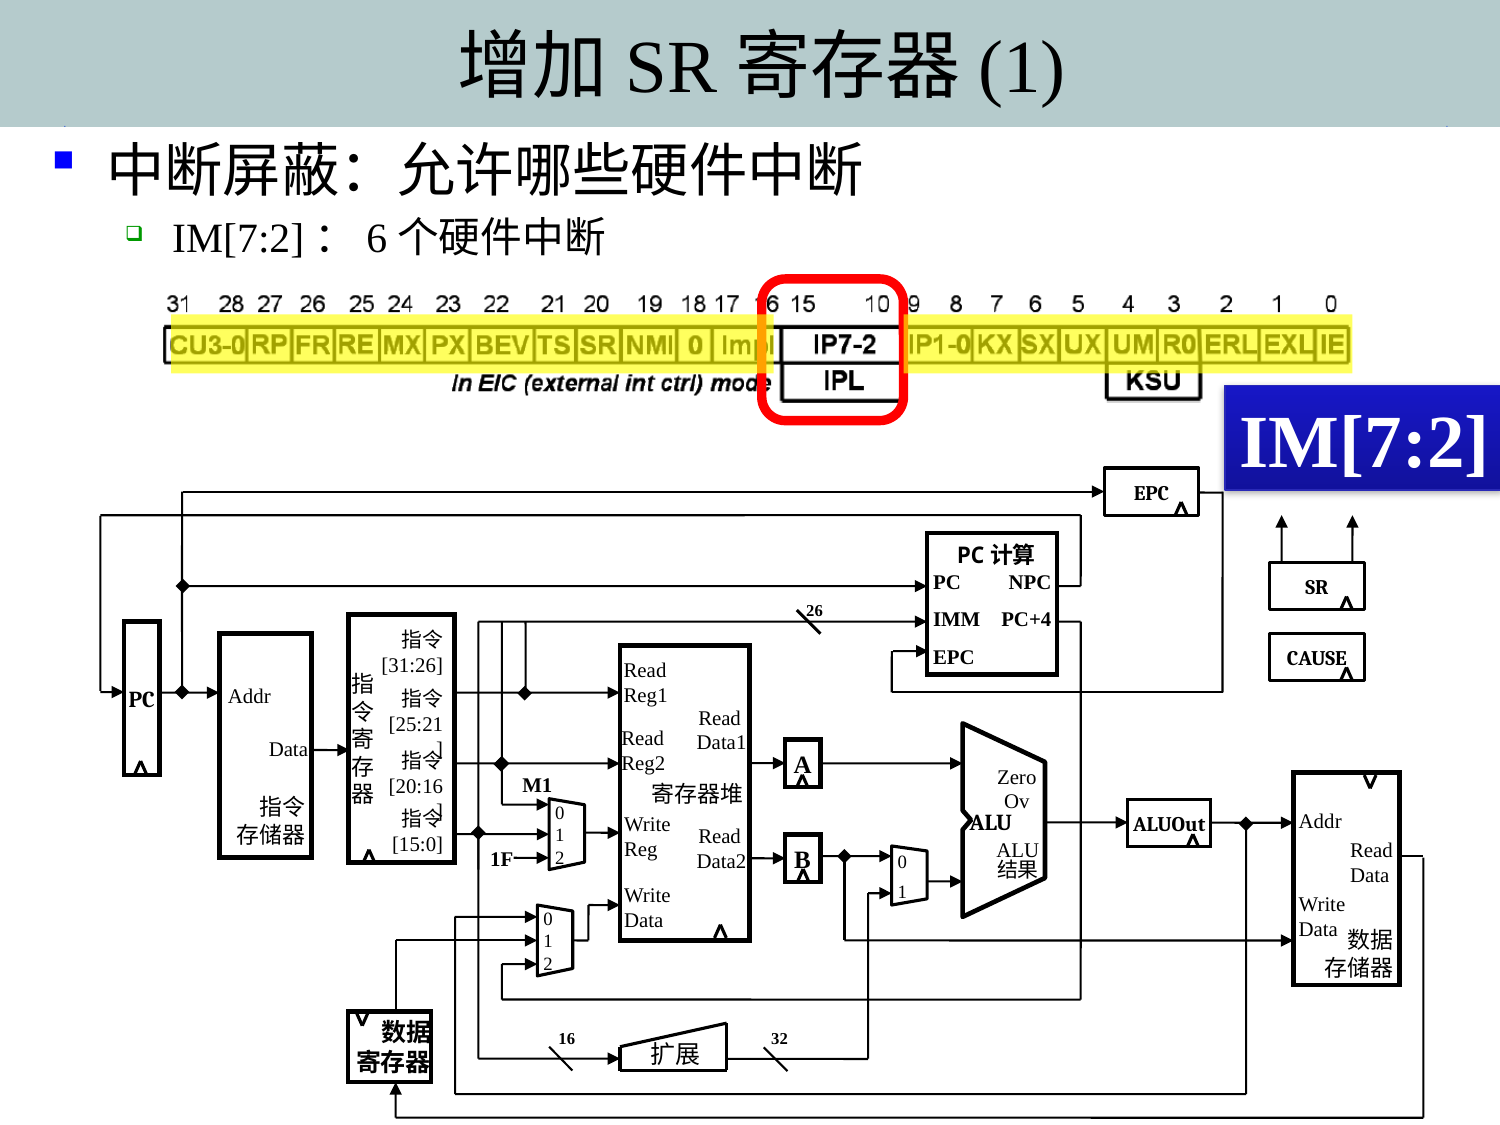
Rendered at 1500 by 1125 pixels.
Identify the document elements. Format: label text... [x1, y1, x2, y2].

text_box ALUOut [1127, 799, 1211, 847]
text_box [820, 757, 957, 770]
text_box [619, 1022, 727, 1072]
text_box [1275, 515, 1288, 563]
text_box [838, 850, 851, 862]
text_box [183, 485, 1105, 498]
text_box [524, 910, 534, 915]
text_box 0 1 [891, 845, 928, 906]
text_box 0 1 2 [549, 799, 585, 870]
text_box [389, 1091, 402, 1118]
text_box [501, 763, 550, 805]
text_box 1F [489, 854, 514, 870]
text_box [1346, 515, 1359, 563]
title 增加SR寄存器(1) [35, 7, 1489, 118]
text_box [1363, 774, 1377, 789]
text_box [0, 1070, 1500, 1125]
text_box [768, 413, 898, 421]
text_box [868, 887, 892, 900]
text_box [496, 757, 507, 766]
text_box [347, 1011, 432, 1083]
text_box [312, 743, 343, 757]
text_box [1186, 833, 1200, 848]
text_box [754, 756, 786, 770]
text_box 指令 存储器 [219, 702, 312, 858]
text_box [483, 828, 549, 841]
text_box PC [123, 699, 160, 775]
text_box [766, 278, 900, 289]
text_box [472, 827, 478, 839]
text_box B [784, 834, 821, 882]
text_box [1292, 771, 1400, 986]
text_box A [784, 739, 821, 787]
text_box [1252, 816, 1287, 829]
text_box Addr [227, 702, 310, 709]
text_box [1340, 667, 1353, 681]
text_box [927, 875, 957, 888]
text_box 0 1 2 [537, 905, 567, 915]
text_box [796, 868, 810, 883]
text_box [754, 852, 786, 865]
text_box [181, 585, 928, 693]
text_box [514, 851, 549, 865]
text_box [926, 532, 1058, 675]
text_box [572, 904, 621, 941]
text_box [454, 916, 1247, 1095]
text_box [134, 760, 147, 775]
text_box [100, 514, 1081, 692]
picture [159, 290, 1353, 405]
text_box [850, 849, 891, 863]
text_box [619, 644, 751, 915]
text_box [362, 849, 376, 864]
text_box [962, 723, 1046, 915]
text_box [1252, 934, 1287, 947]
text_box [1340, 596, 1353, 610]
list 中断屏蔽：允许哪些硬件中断 IM[7:2]：6个硬件中断 [35, 125, 1465, 1059]
text_box [1240, 817, 1252, 830]
picture [0, 0, 1500, 127]
text_box CAUSE [1269, 633, 1365, 681]
text_box Data [268, 736, 310, 762]
text_box EPC [1104, 467, 1199, 516]
text_box [550, 757, 614, 770]
text_box [585, 826, 614, 839]
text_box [1174, 501, 1188, 516]
text_box [479, 827, 485, 838]
text_box SR [1269, 562, 1365, 610]
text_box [796, 774, 809, 789]
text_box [348, 702, 455, 864]
text_box [1081, 816, 1128, 829]
text_box IM[7:2] [1224, 385, 1500, 491]
